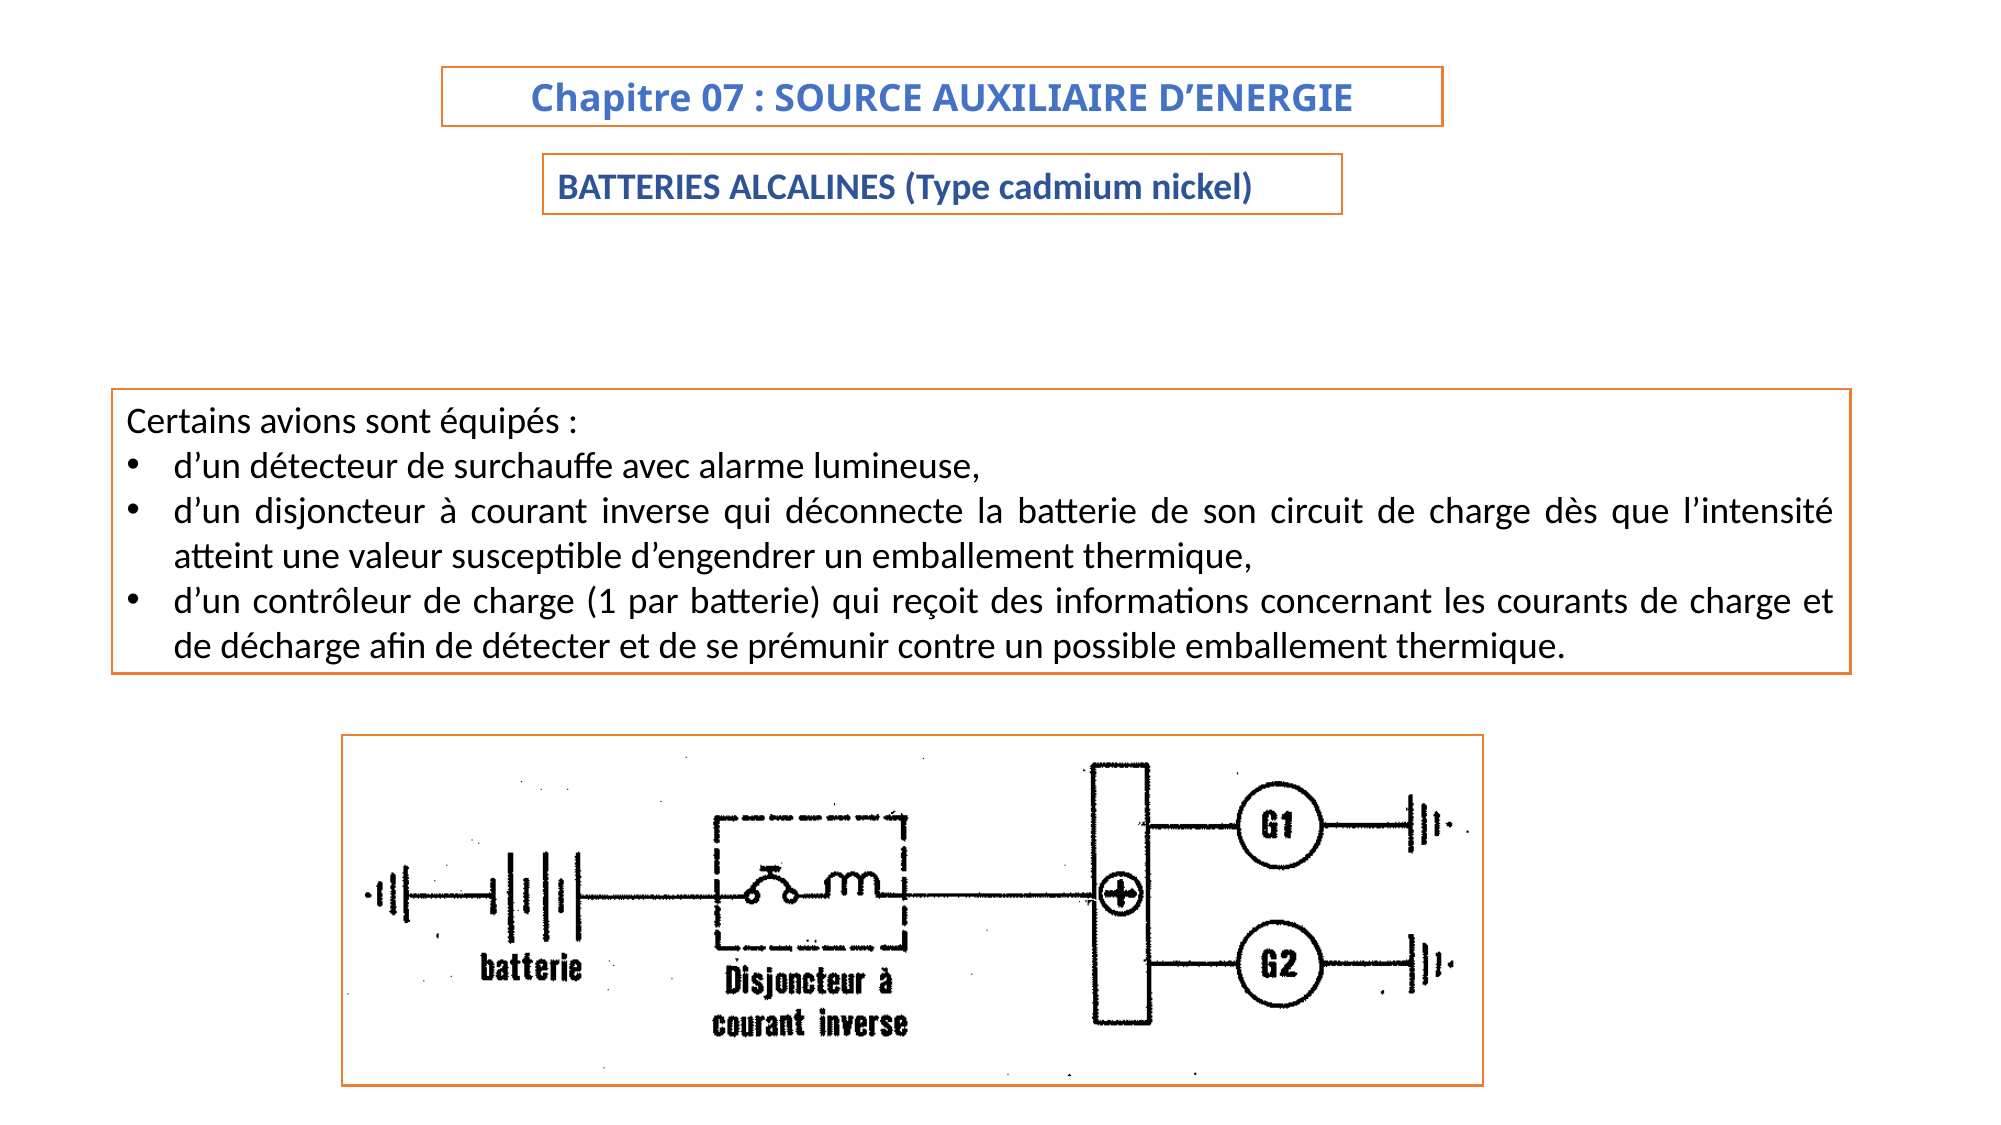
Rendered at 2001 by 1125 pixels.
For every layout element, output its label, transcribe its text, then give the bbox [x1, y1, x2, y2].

text_box BATTERIES ALCALINES (Type cadmium nickel) [542, 153, 1343, 215]
picture [342, 736, 1482, 1085]
text_box Chapitre 07 : SOURCE AUXILIAIRE D’ENERGIE [441, 66, 1444, 127]
text_box Certains avions sont équipés : d’un détecteur de surchauffe avec alarme lumineuse, d’un disjoncteur à courant inverse qui déconnecte la batterie de son circuit de charge dès que l’intensité atteint une valeur susceptible d’engendrer un emballement thermique, d’un contrôleur de charge (1 par batterie) qui reçoit des informations concernant les courants de charge et de décharge afin de détecter et de se prémunir contre un possible emballement thermique. [111, 388, 1852, 675]
